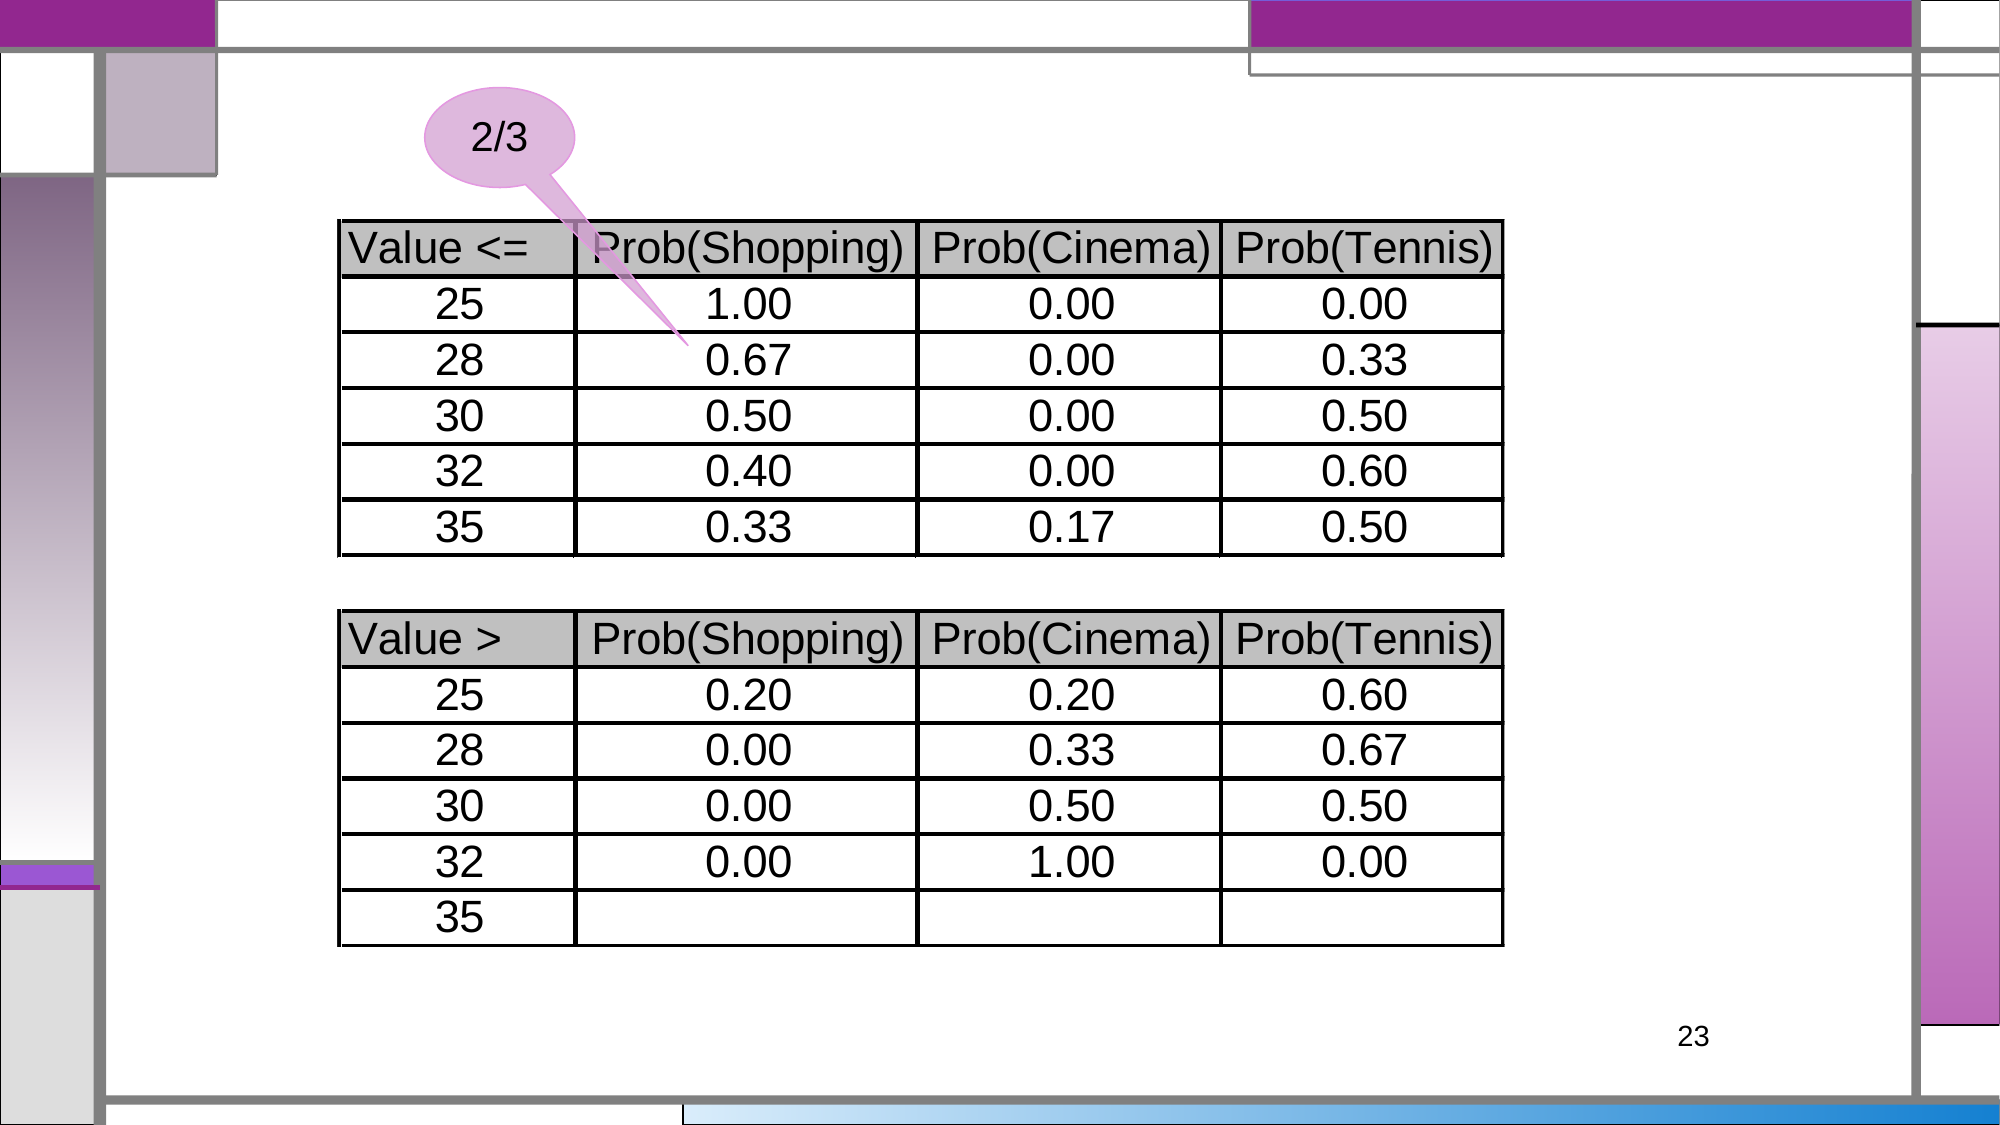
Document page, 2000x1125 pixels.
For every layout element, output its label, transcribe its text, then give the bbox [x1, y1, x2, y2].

slide_number 23 [1662, 1012, 1825, 1058]
text_box 2/3 [424, 87, 586, 218]
picture [337, 218, 1507, 949]
